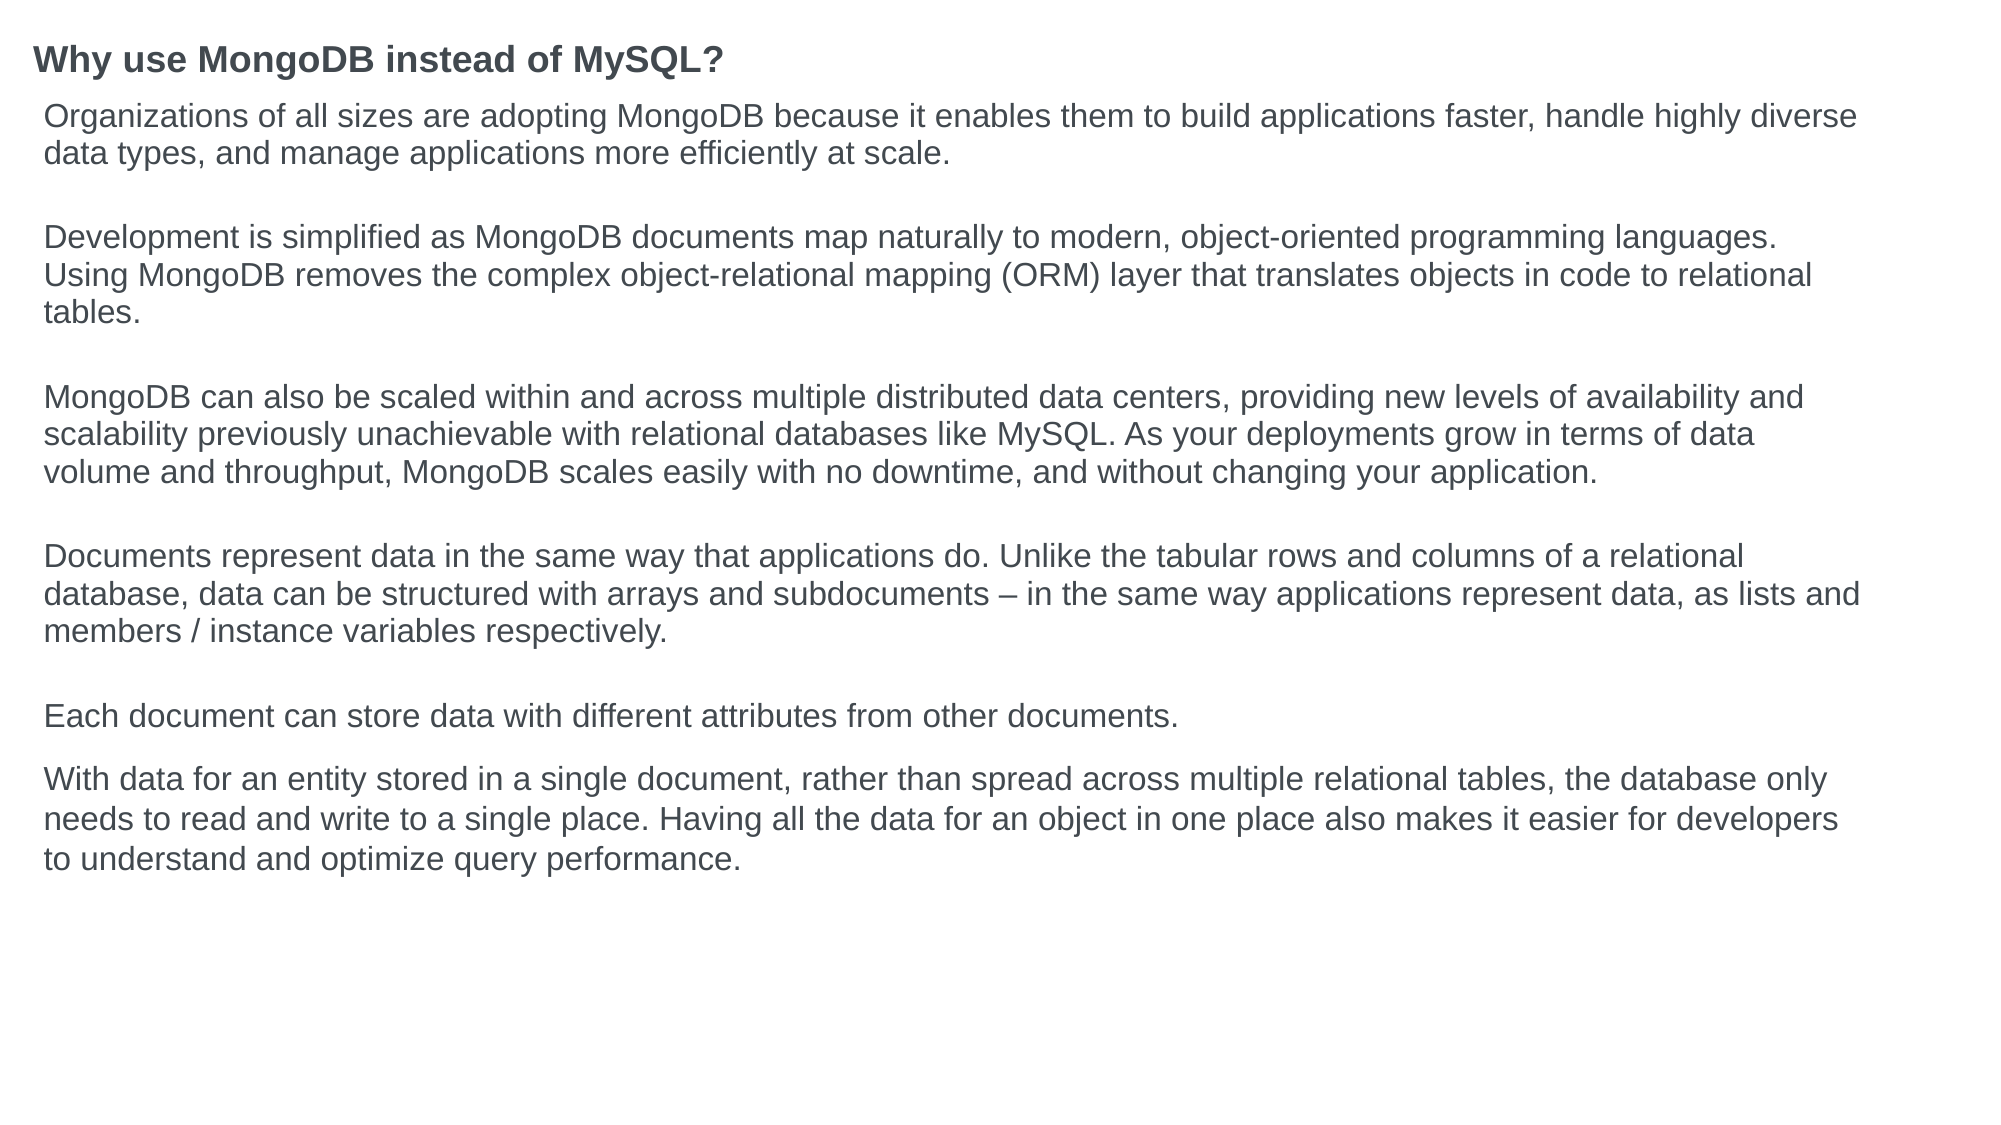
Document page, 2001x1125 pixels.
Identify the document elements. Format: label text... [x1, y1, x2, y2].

text_box Why use MongoDB instead of MySQL? [18, 10, 1345, 88]
text_box Organizations of all sizes are adopting MongoDB because it enables them to build applications faster, handle highly diverse data types, and manage applications more efficiently at scale. Development is simplified as MongoDB documents map naturally to modern, object-oriented programming languages. Using MongoDB removes the complex object-relational mapping (ORM) layer that translates objects in code to relational tables. MongoDB can also be scaled within and across multiple distributed data centers, providing new levels of availability and scalability previously unachievable with relational databases like MySQL. As your deployments grow in terms of data volume and throughput, MongoDB scales easily with no downtime, and without changing your application. Documents represent data in the same way that applications do. Unlike the tabular rows and columns of a relational database, data can be structured with arrays and subdocuments – in the same way applications represent data, as lists and members / instance variables respectively. Each document can store data with different attributes from other documents. With data for an entity stored in a single document, rather than spread across multiple relational tables, the database only needs to read and write to a single place. Having all the data for an object in one place also makes it easier for developers to understand and optimize query performance. [28, 88, 1886, 885]
